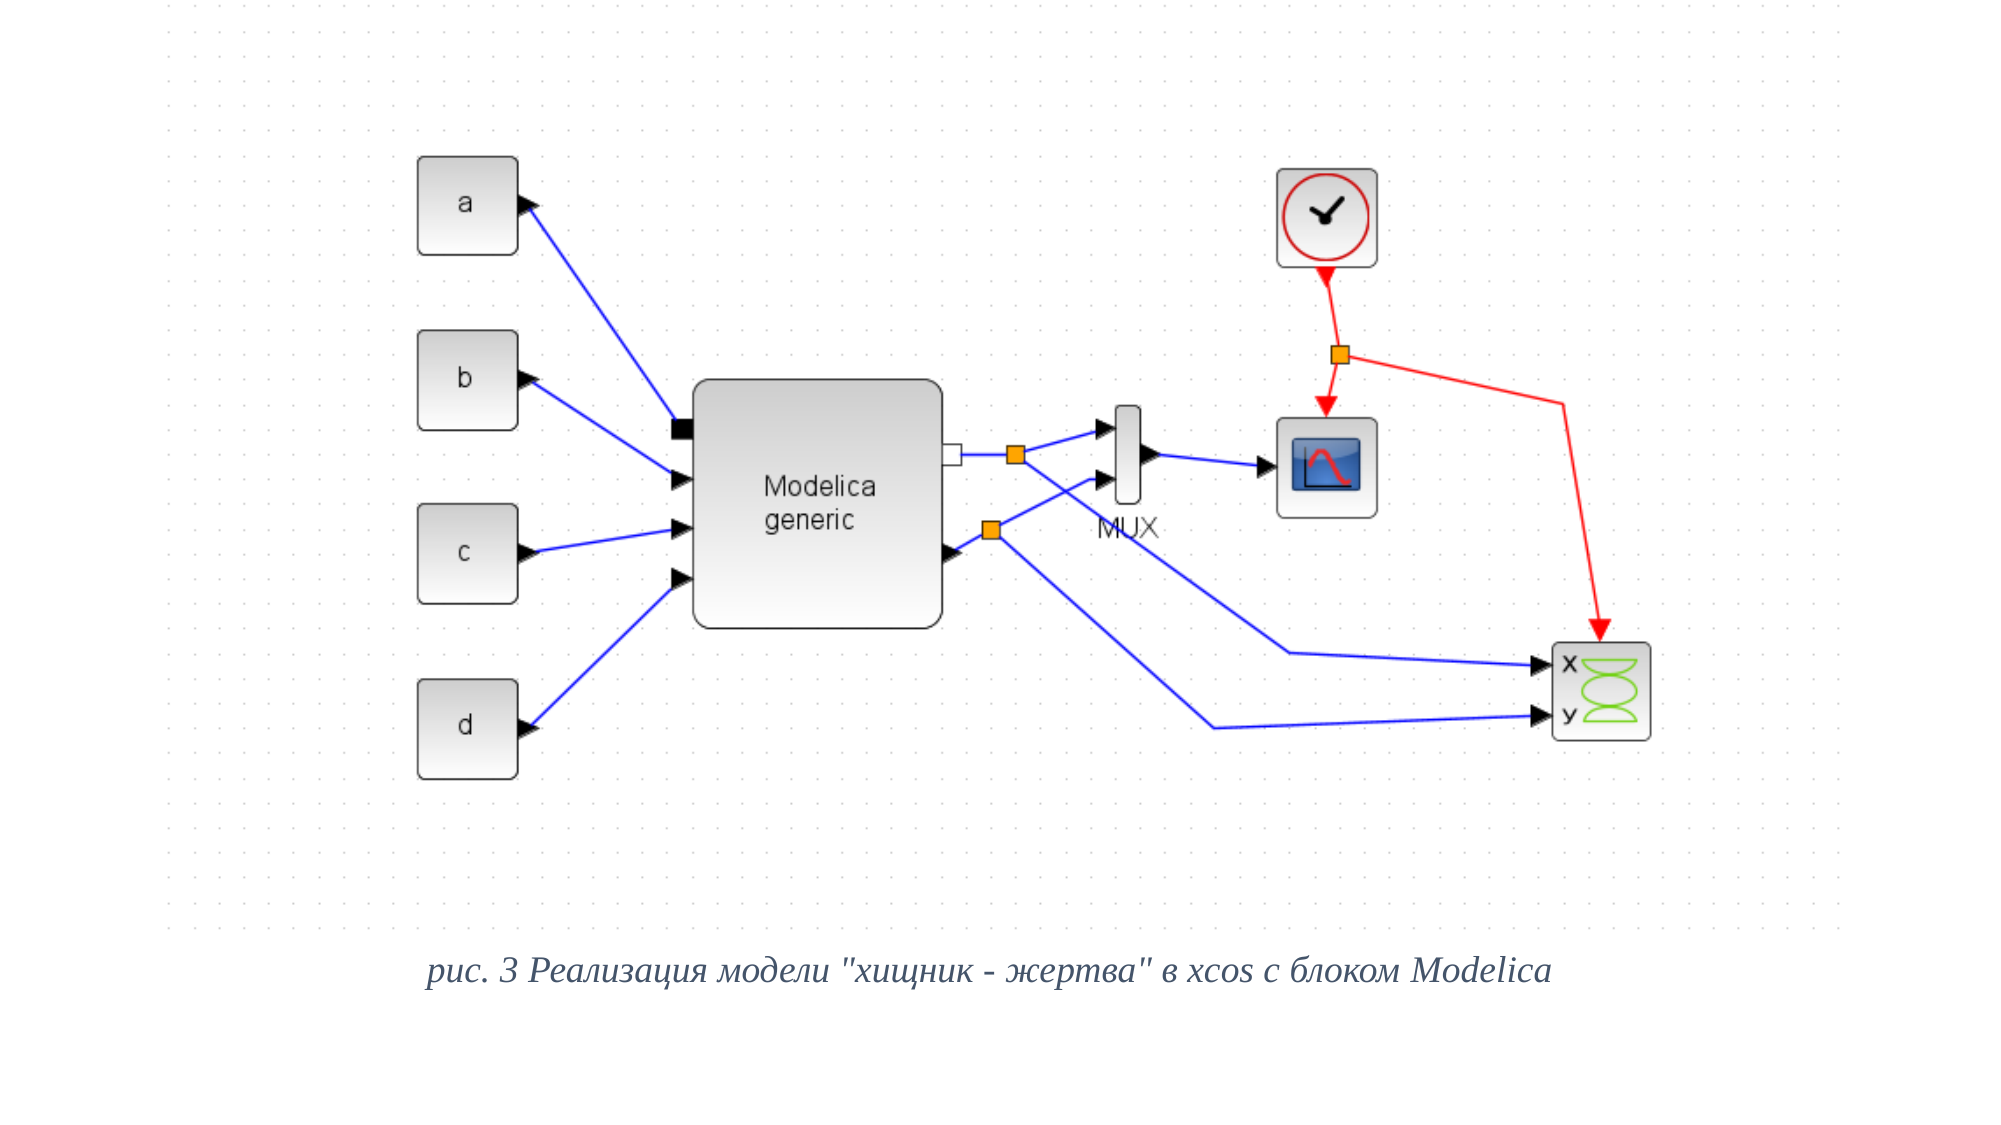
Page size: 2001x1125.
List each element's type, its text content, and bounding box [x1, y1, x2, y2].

picture [149, 0, 1851, 938]
text_box рис. 3 Реализация модели "хищник - жертва" в xcos с блоком Modelica [412, 938, 1588, 998]
